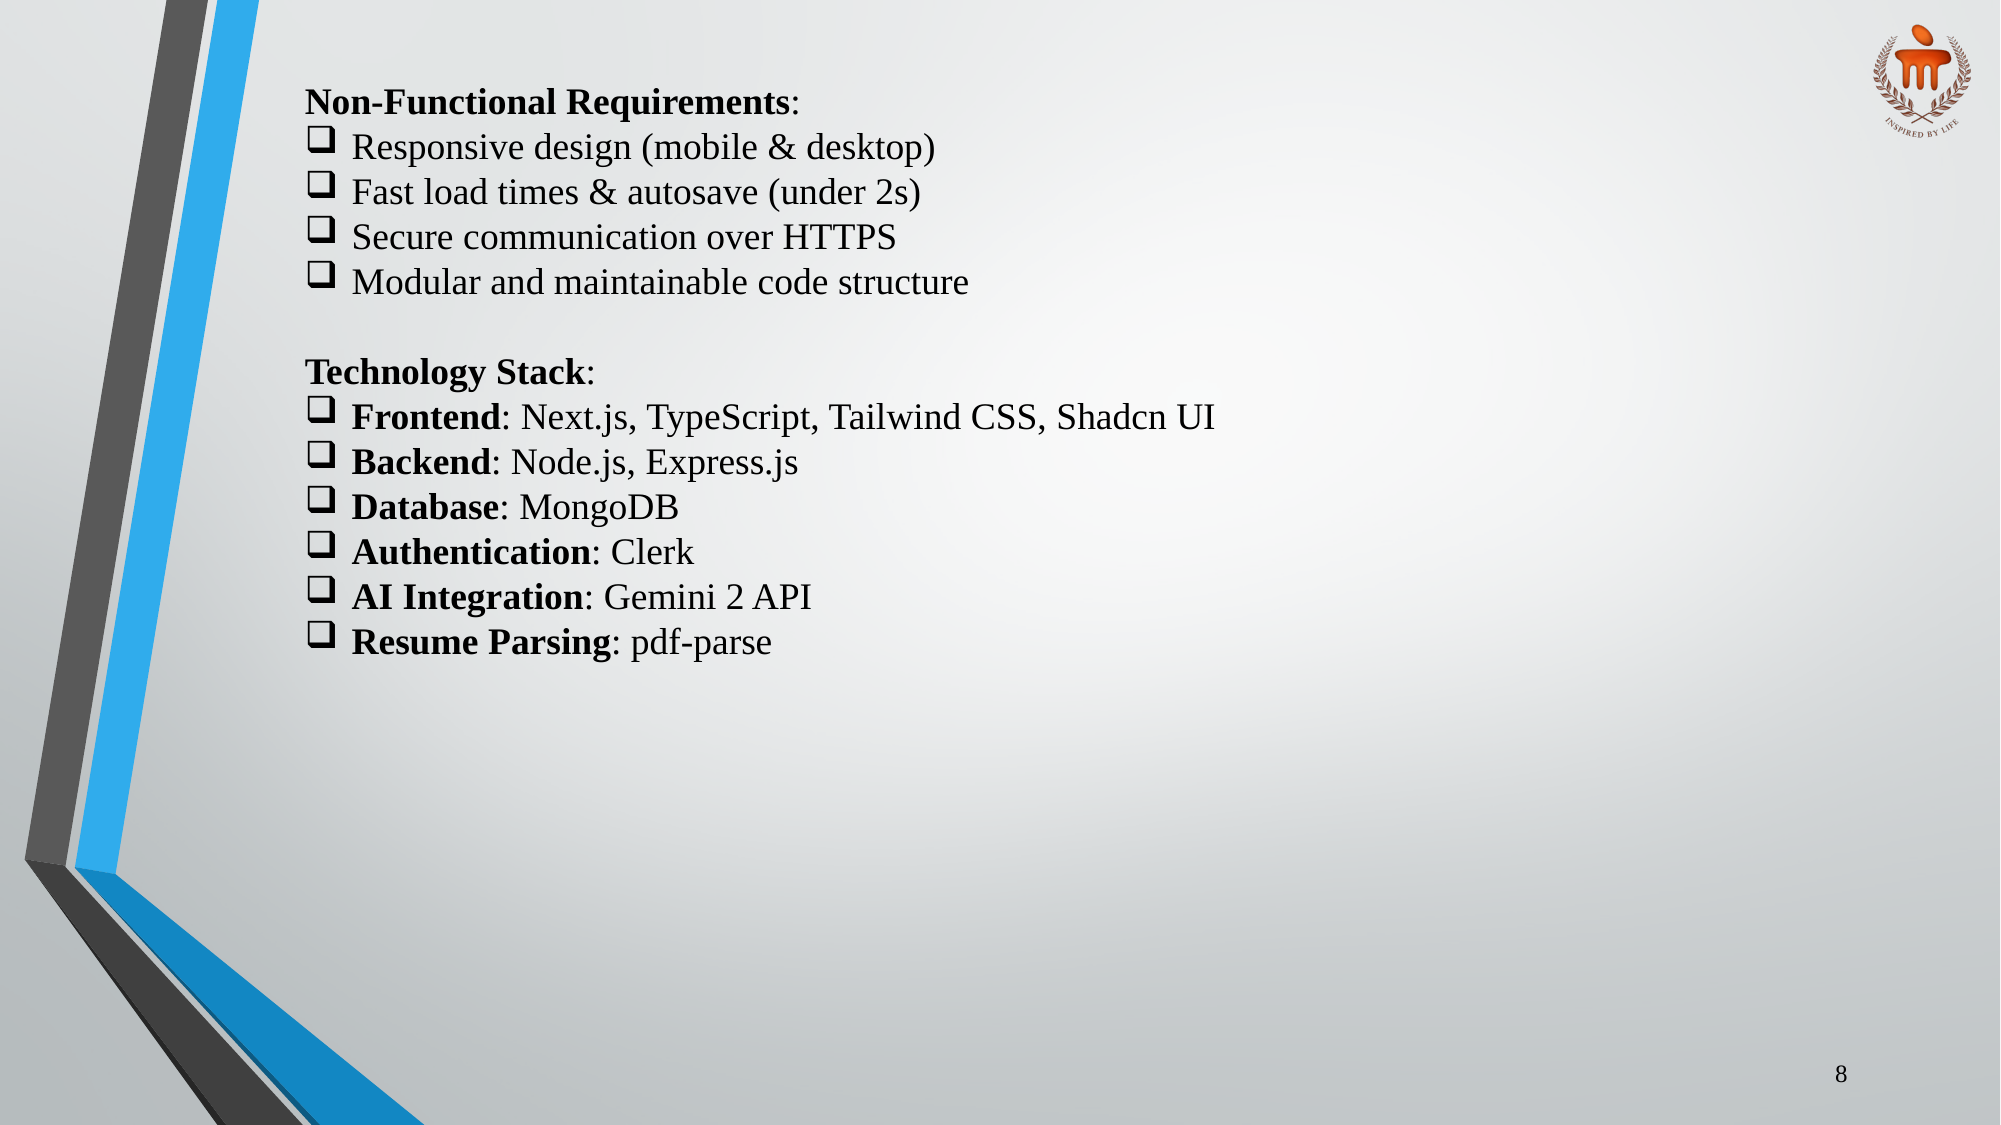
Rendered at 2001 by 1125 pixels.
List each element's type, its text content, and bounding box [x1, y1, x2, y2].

text_box Non-Functional Requirements: Responsive design (mobile & desktop) Fast load times & autosave (under 2s) Secure communication over HTTPS Modular and maintainable code structure Technology Stack: Frontend: Next.js, TypeScript, Tailwind CSS, Shadcn UI Backend: Node.js, Express.js Database: MongoDB Authentication: Clerk AI Integration: Gemini 2 API Resume Parsing: pdf-parse [289, 69, 1772, 670]
slide_number 8 [1772, 1042, 1863, 1103]
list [1862, 22, 1981, 141]
